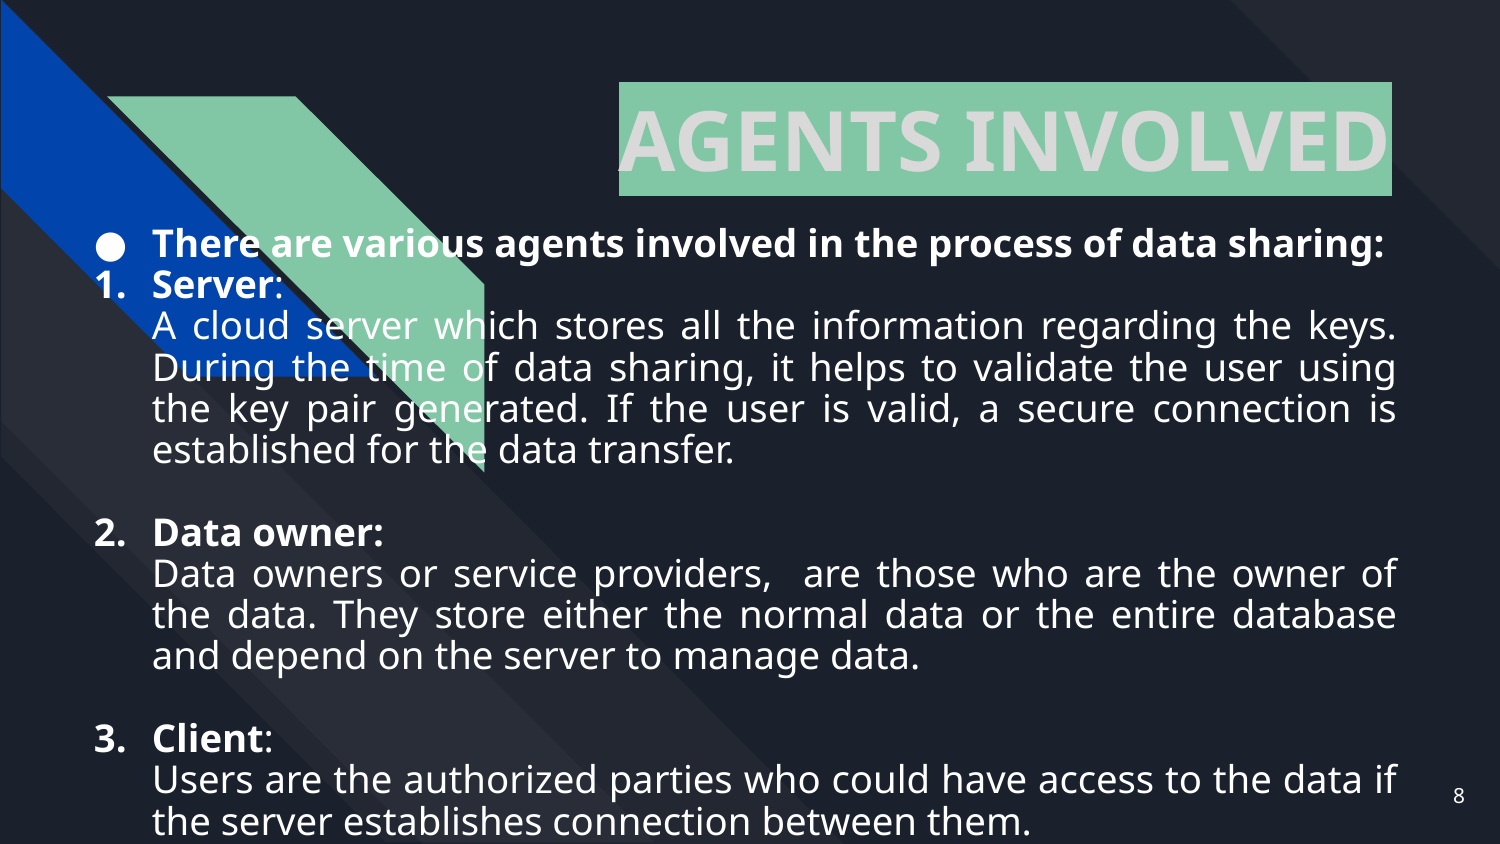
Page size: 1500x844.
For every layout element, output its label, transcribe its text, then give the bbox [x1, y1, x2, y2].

slide_number ‹#› [1389, 764, 1480, 830]
subtitle There are various agents involved in the process of data sharing: Server: A cloud server which stores all the information regarding the keys. During the time of data sharing, it helps to validate the user using the key pair generated. If the user is valid, a secure connection is established for the data transfer. Data owner: Data owners or service providers, are those who are the owner of the data. They store either the normal data or the entire database and depend on the server to manage data. Client: Users are the authorized parties who could have access to the data if the server establishes connection between them. [64, 209, 1413, 844]
title AGENTS INVOLVED [93, 72, 1407, 209]
